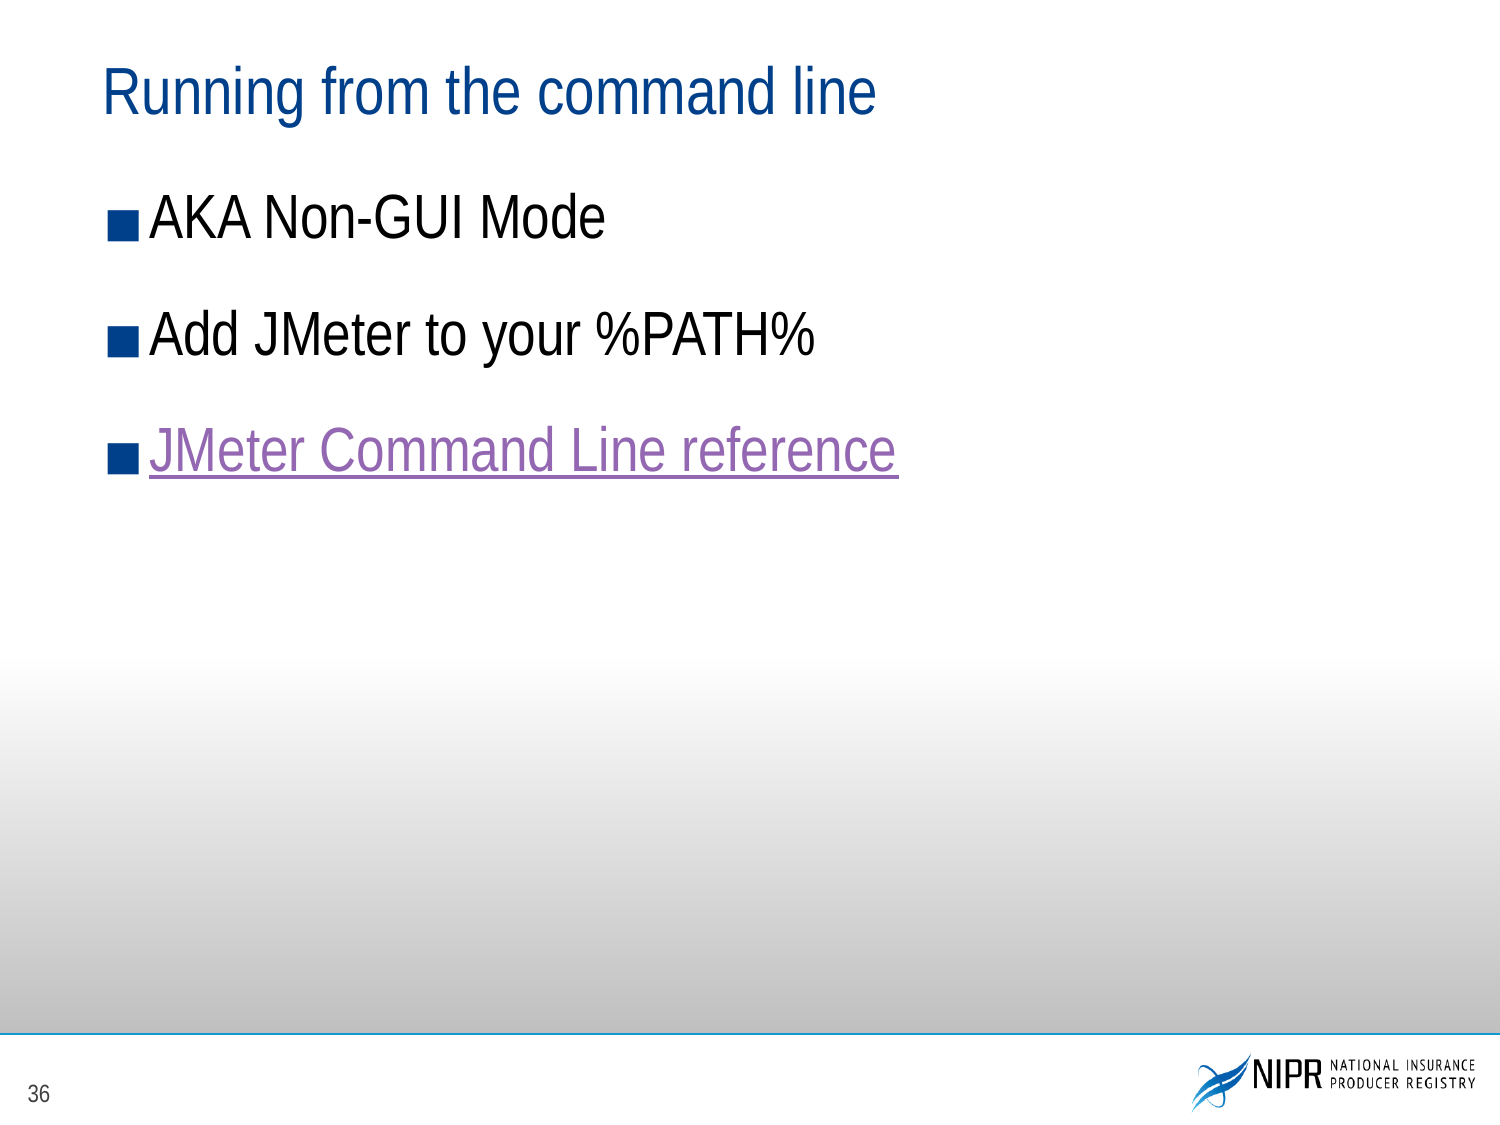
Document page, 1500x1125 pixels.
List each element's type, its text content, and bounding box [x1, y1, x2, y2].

title Running from the command line [86, 40, 1434, 164]
list AKA Non-GUI Mode Add JMeter to your %PATH% JMeter Command Line reference [86, 168, 1434, 874]
picture [1187, 1050, 1475, 1115]
